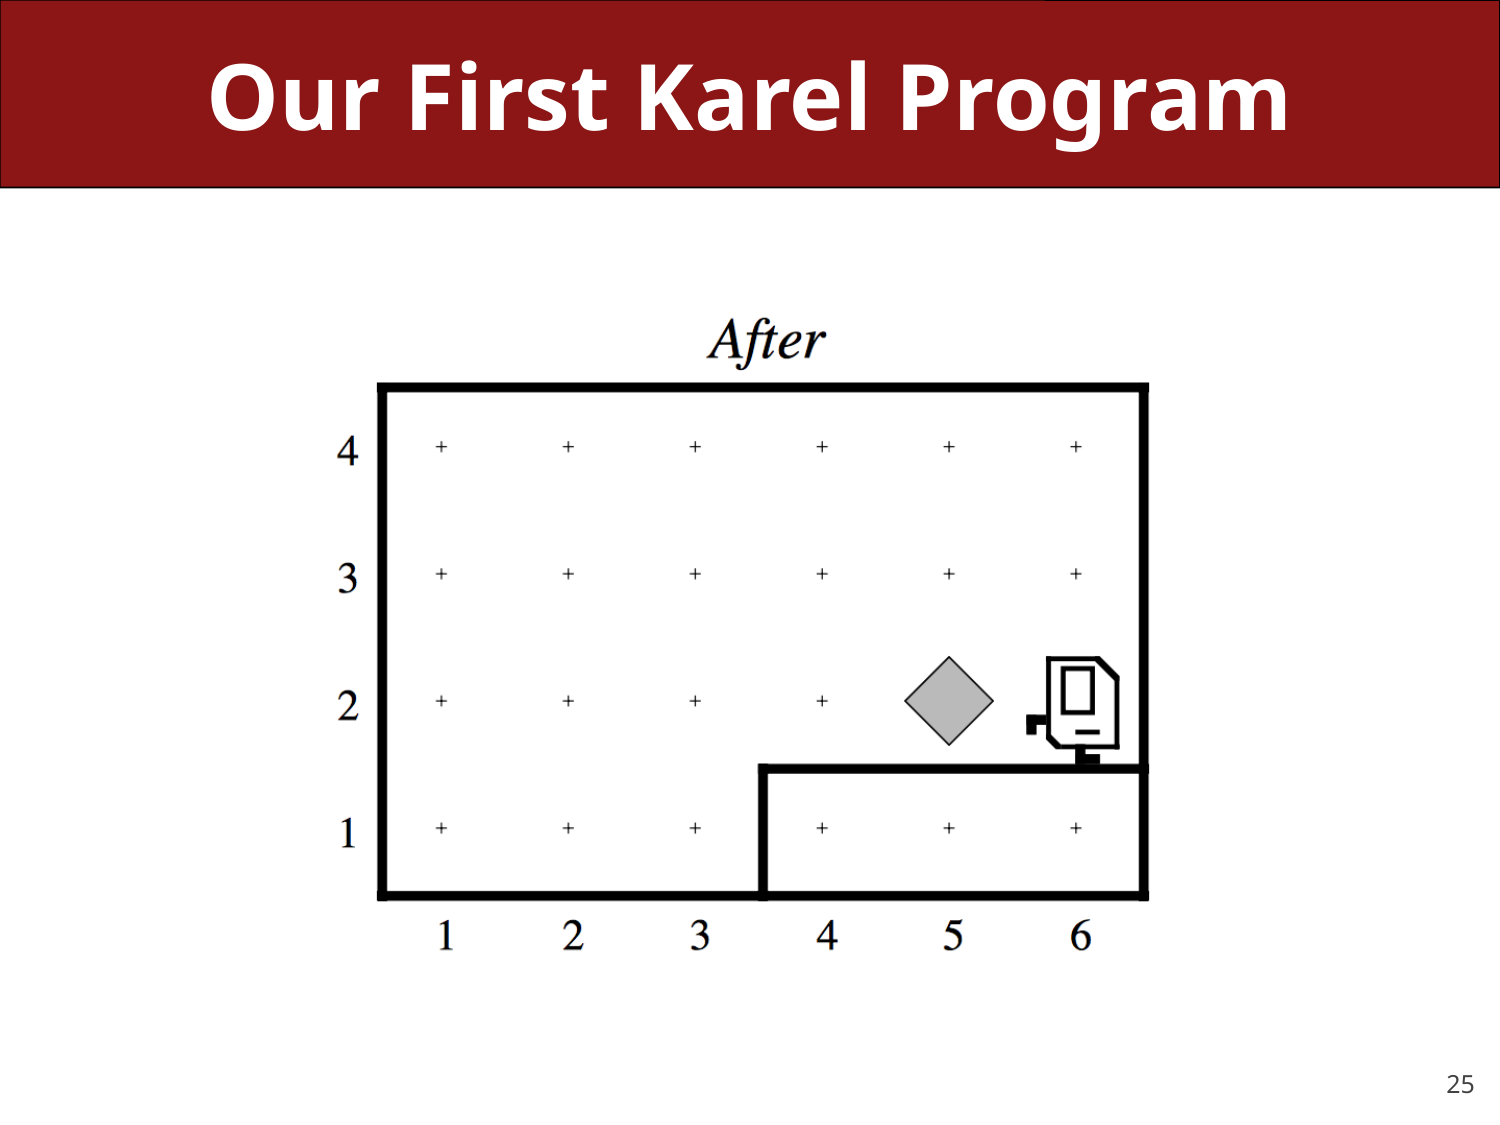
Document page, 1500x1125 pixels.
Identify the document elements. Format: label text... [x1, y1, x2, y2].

title Our First Karel Program [75, 0, 1425, 188]
picture [330, 299, 1170, 965]
